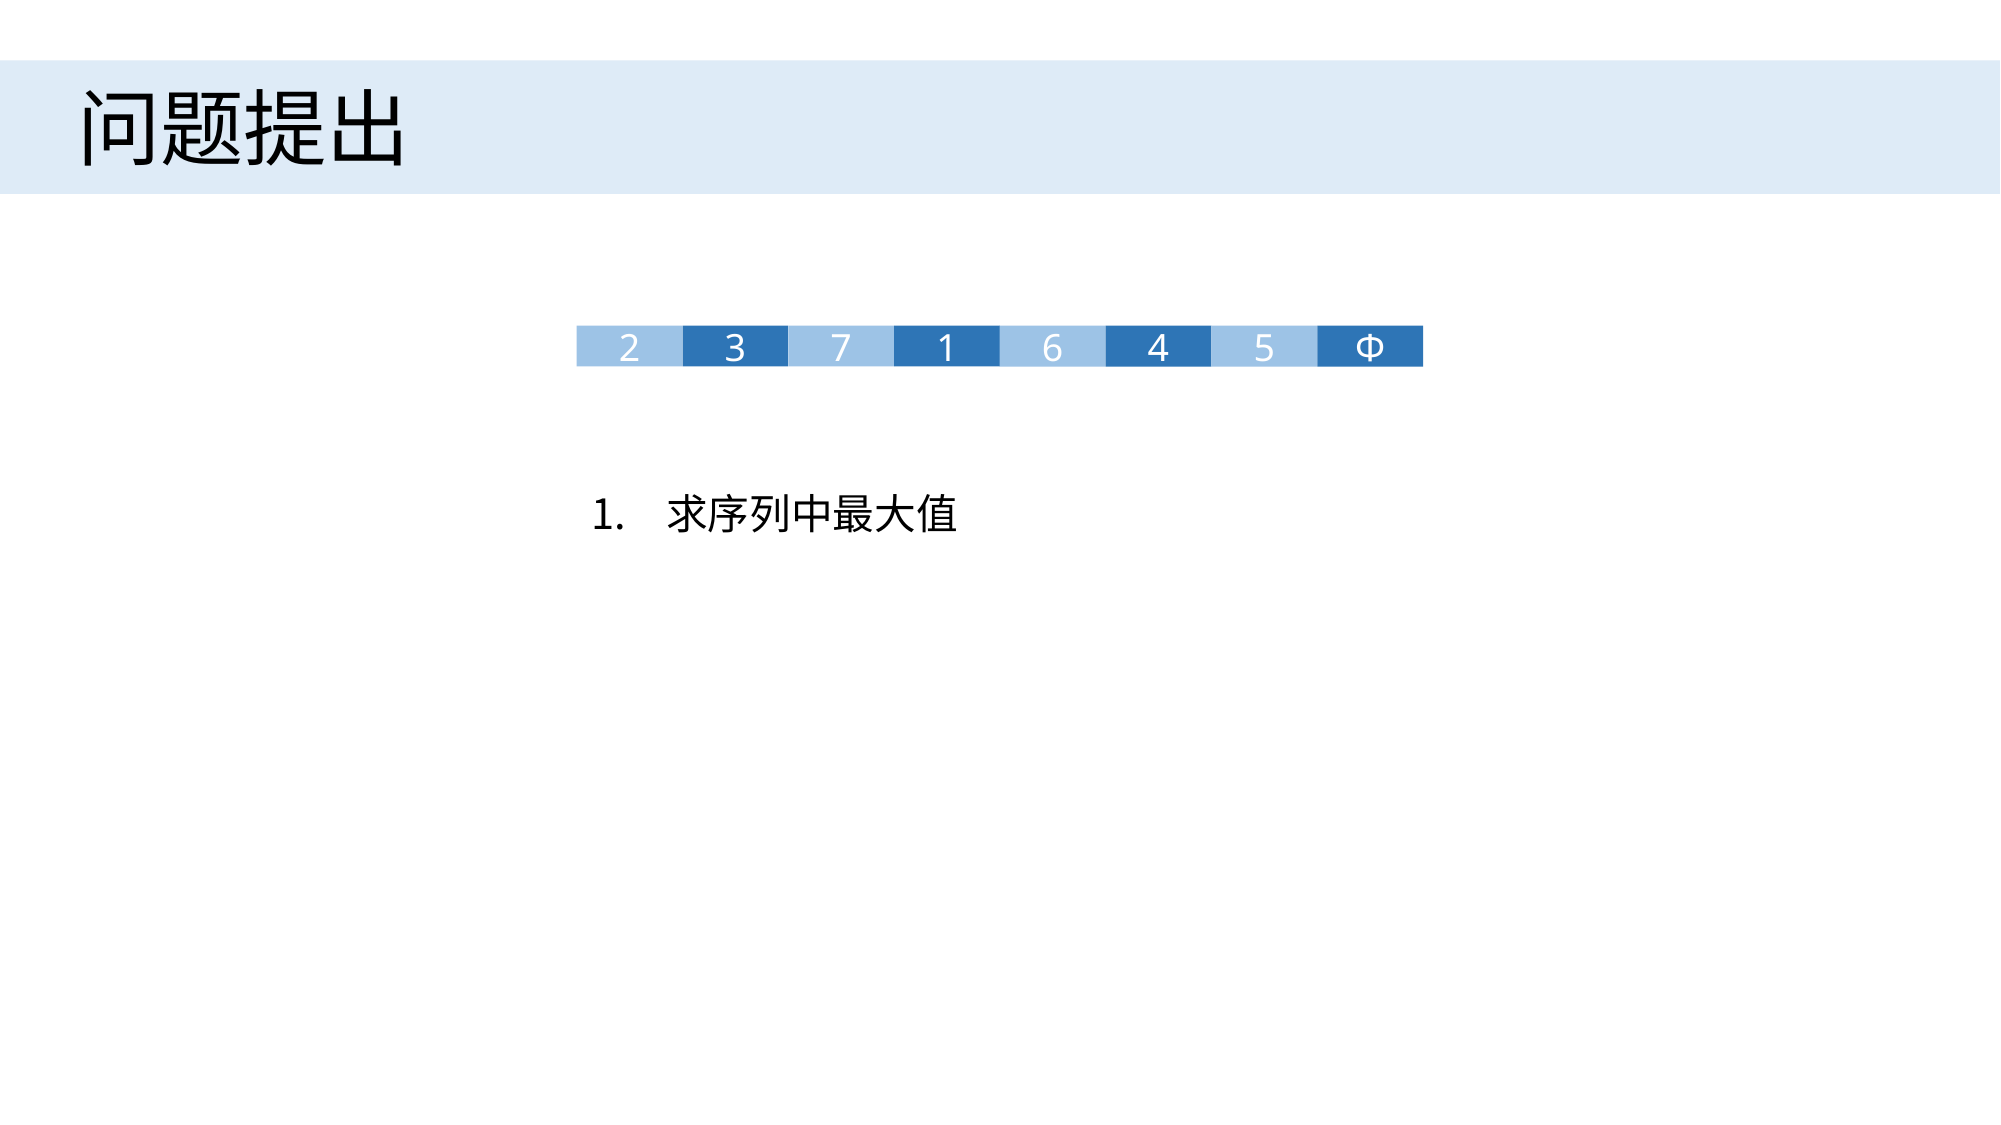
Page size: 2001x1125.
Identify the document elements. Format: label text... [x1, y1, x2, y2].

text_box 2 [576, 325, 681, 368]
text_box 5 [1210, 325, 1316, 368]
text_box 问题提出 [62, 69, 1418, 184]
text_box 3 [681, 325, 787, 368]
text_box 6 [999, 325, 1105, 368]
text_box 求序列中最大值 [576, 480, 1424, 546]
text_box 4 [1105, 325, 1210, 368]
text_box 7 [787, 325, 893, 368]
text_box [0, 59, 2000, 195]
text_box 1 [893, 325, 999, 368]
text_box Φ [1316, 325, 1424, 368]
